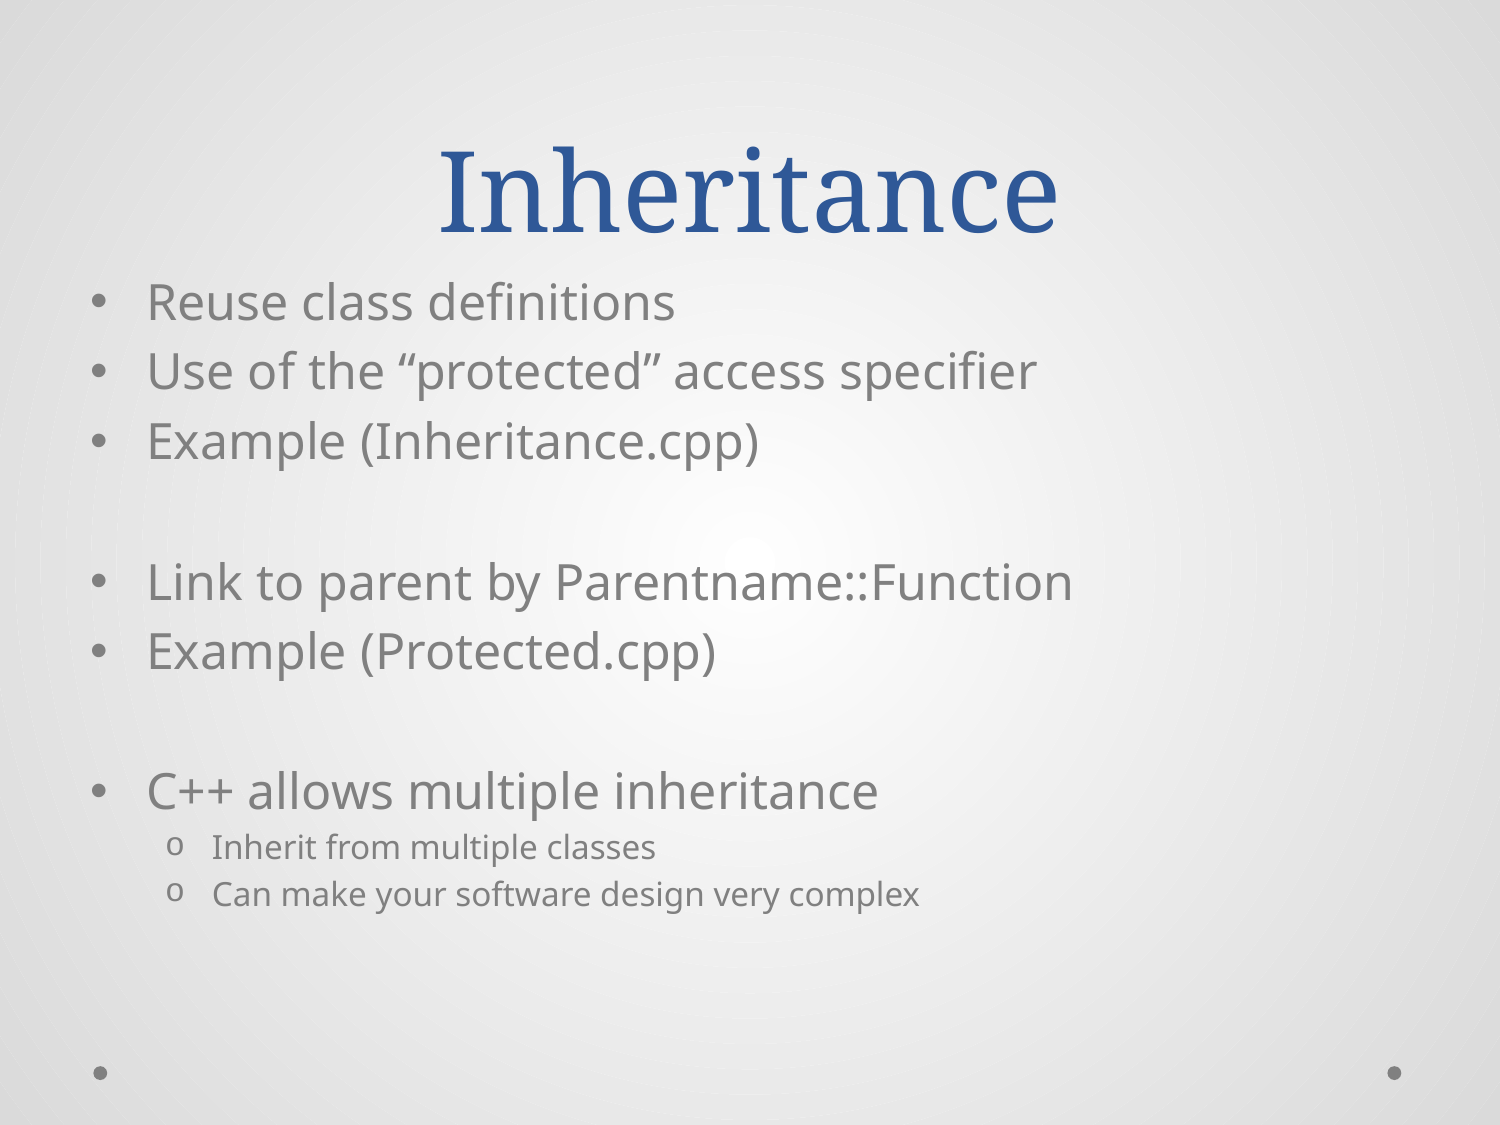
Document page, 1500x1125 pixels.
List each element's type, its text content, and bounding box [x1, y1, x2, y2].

title Inheritance [75, 0, 1425, 262]
list Reuse class definitions Use of the “protected” access specifier Example (Inheritance.cpp) Link to parent by Parentname::Function Example (Protected.cpp) C++ allows multiple inheritance Inherit from multiple classes Can make your software design very complex [75, 262, 1425, 1005]
